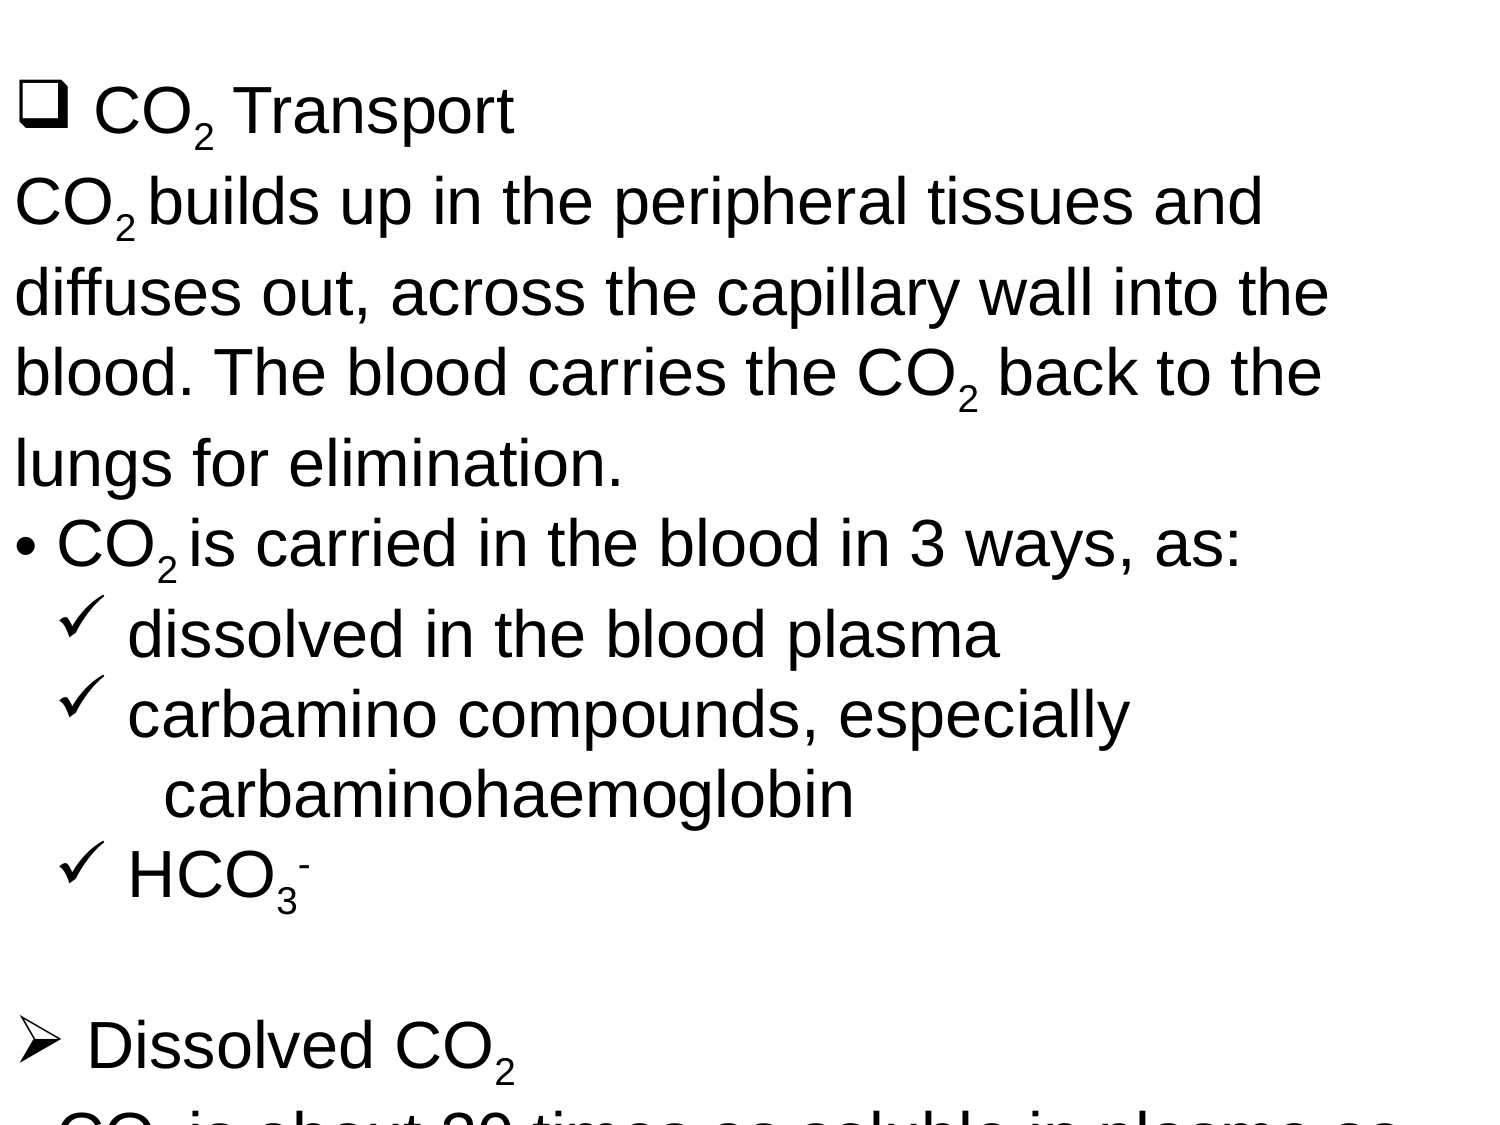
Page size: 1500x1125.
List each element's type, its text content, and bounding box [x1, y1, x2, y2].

text_box CO2 Transport CO2 builds up in the peripheral tissues and diffuses out, across the capillary wall into the blood. The blood carries the CO2 back to the lungs for elimination. CO2 is carried in the blood in 3 ways, as: dissolved in the blood plasma carbamino compounds, especially carbaminohaemoglobin HCO3- Dissolved CO2 CO2 is about 20 times as soluble in plasma as [0, 59, 1500, 1125]
